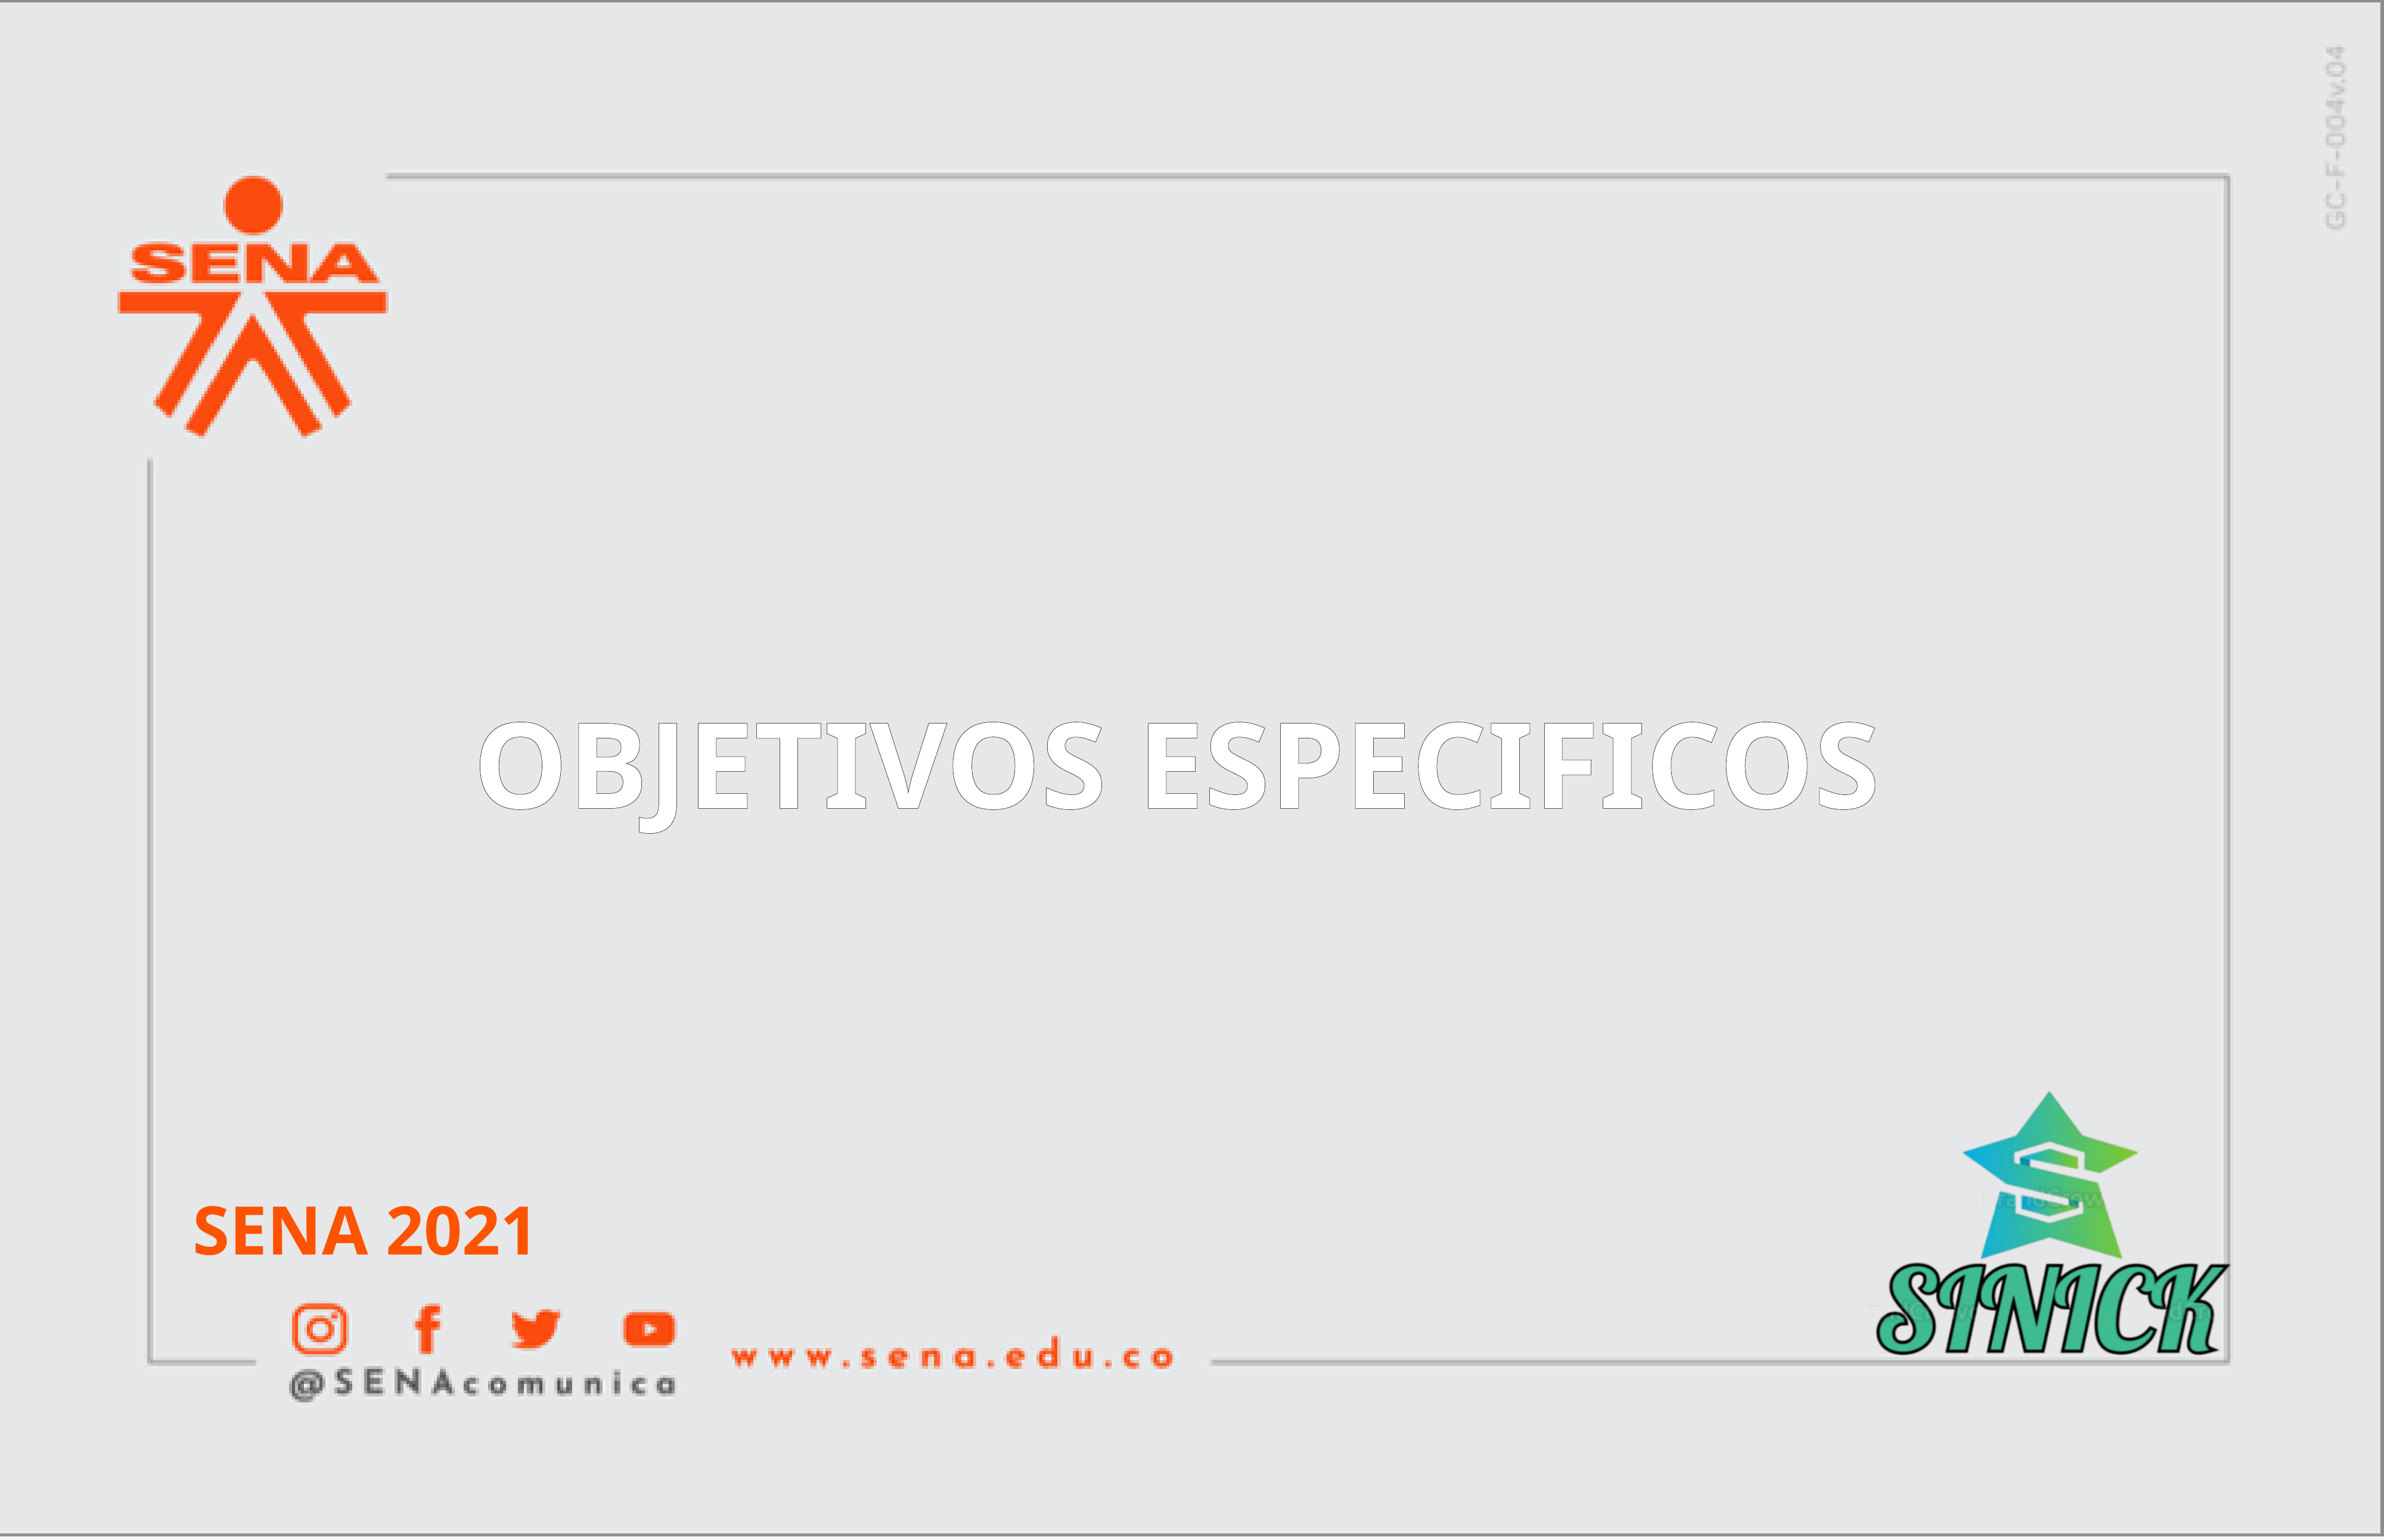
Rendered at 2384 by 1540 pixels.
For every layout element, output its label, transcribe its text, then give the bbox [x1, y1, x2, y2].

text_box SENA 2021 [184, 1183, 548, 1273]
picture [0, 0, 2384, 1540]
text_box OBJETIVOS ESPECIFICOS [153, 567, 2231, 973]
